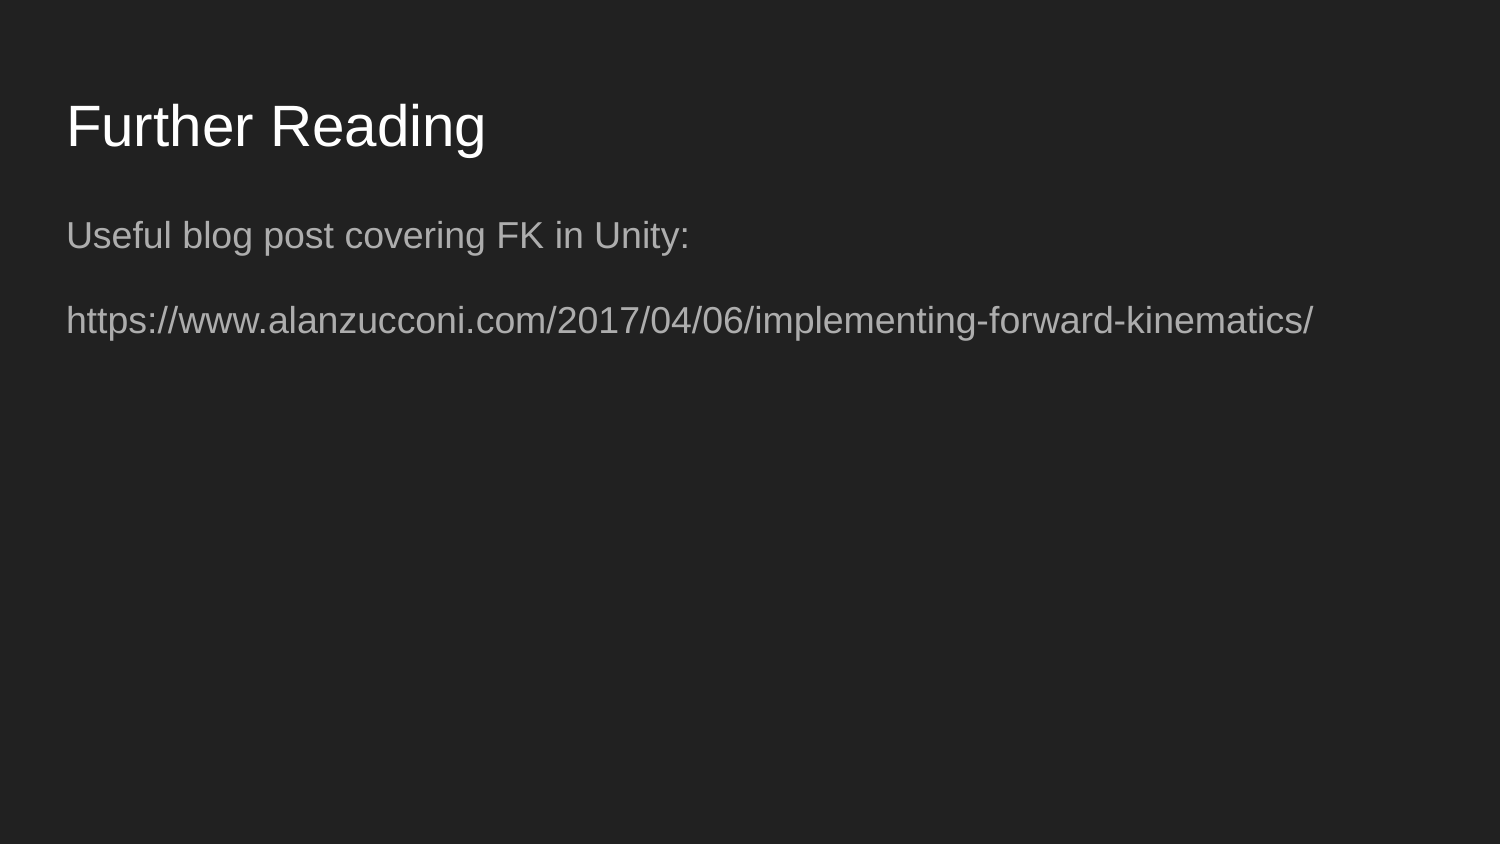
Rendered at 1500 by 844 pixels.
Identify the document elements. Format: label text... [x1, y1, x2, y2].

title Further Reading [51, 72, 1449, 167]
list Useful blog post covering FK in Unity: https://www.alanzucconi.com/2017/04/06/implementing-forward-kinematics/ [51, 189, 1449, 438]
